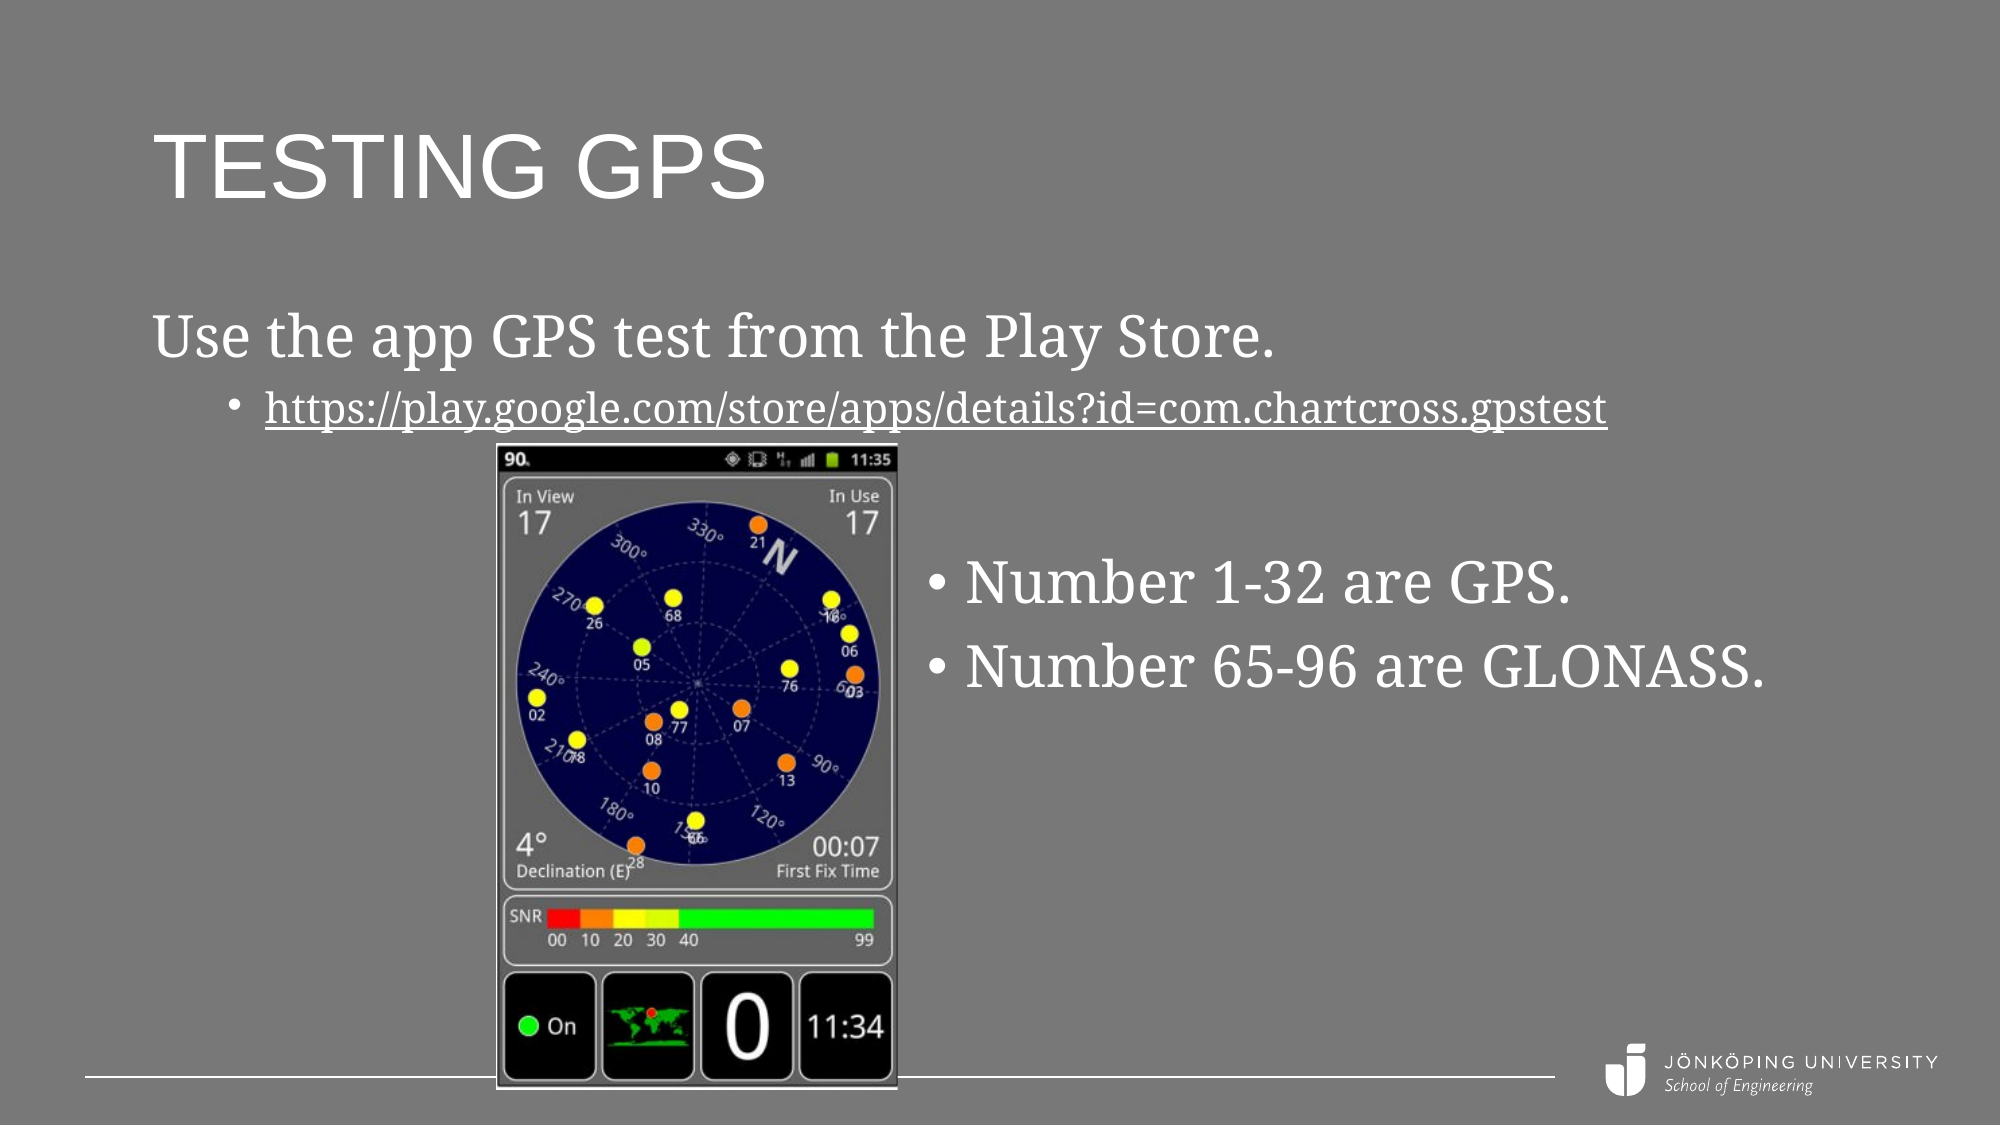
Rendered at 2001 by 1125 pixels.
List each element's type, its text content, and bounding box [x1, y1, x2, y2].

list Use the app GPS test from the Play Store. https://play.google.com/store/apps/details?id=com.chartcross.gpstest [137, 299, 1863, 953]
text_box Number 1-32 are GPS. Number 65-96 are GLONASS. [912, 545, 1814, 708]
title Testing GPS [137, 59, 1863, 278]
picture [496, 443, 898, 1090]
